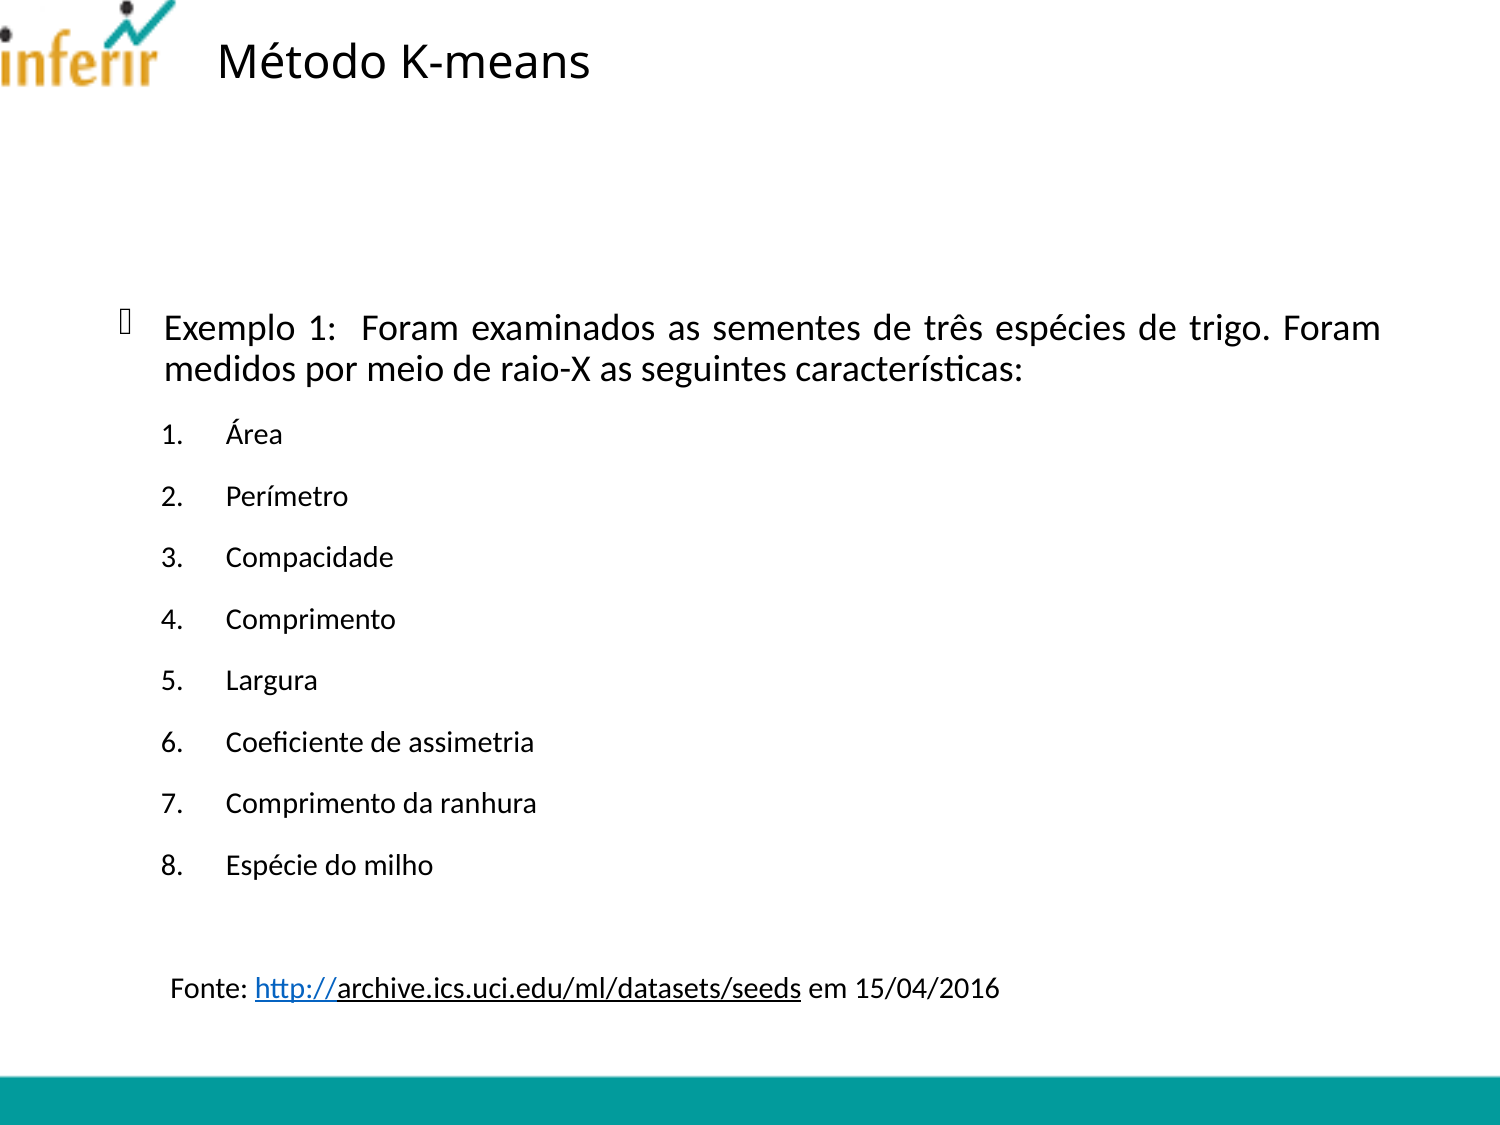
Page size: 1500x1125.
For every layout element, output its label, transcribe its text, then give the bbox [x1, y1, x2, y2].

list Exemplo 1: Foram examinados as sementes de três espécies de trigo. Foram medidos por meio de raio-X as seguintes características: Área Perímetro Compacidade Comprimento Largura Coeficiente de assimetria Comprimento da ranhura Espécie do milho Fonte: http://archive.ics.uci.edu/ml/datasets/seeds em 15/04/2016 [103, 299, 1398, 1014]
title Método K-means [201, 30, 1496, 97]
picture [0, 0, 1500, 1125]
